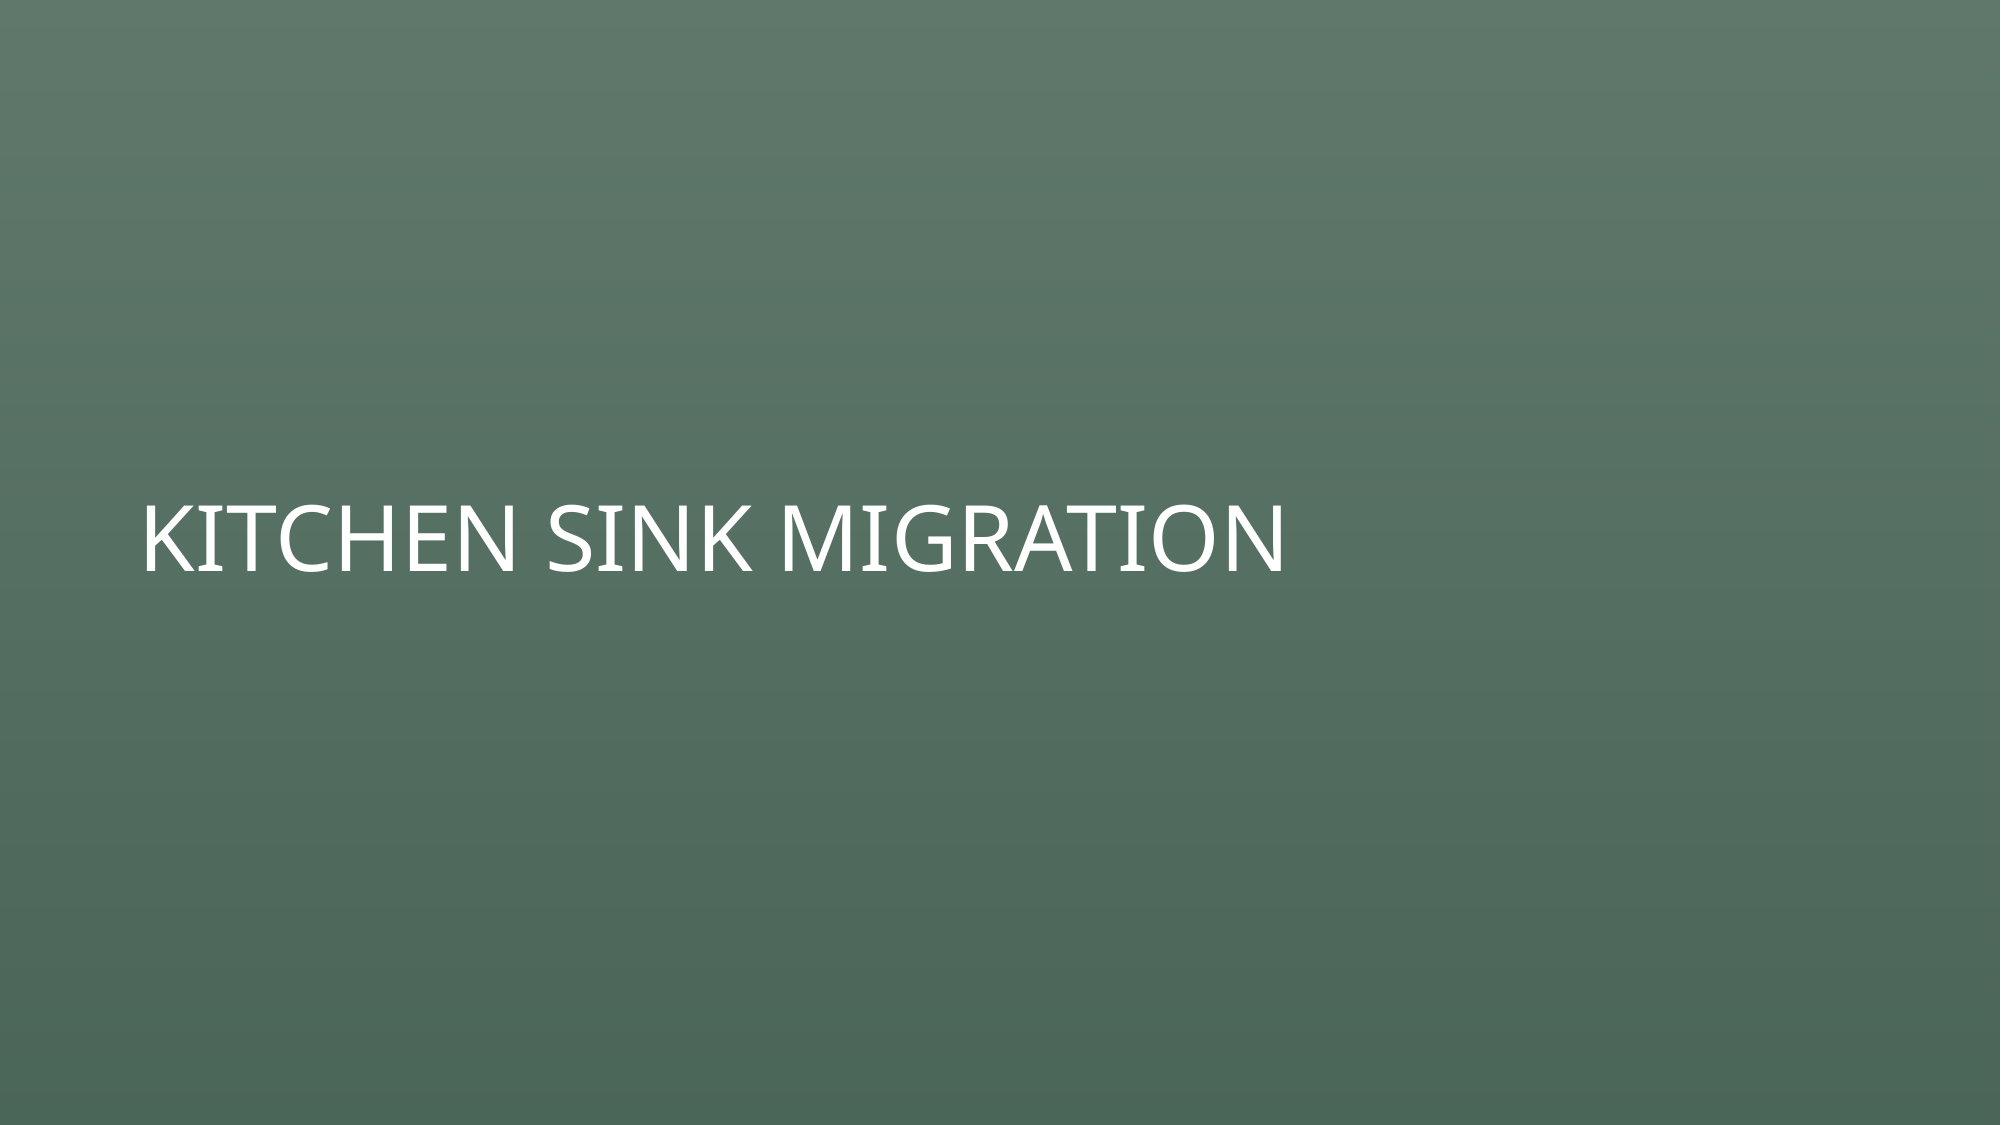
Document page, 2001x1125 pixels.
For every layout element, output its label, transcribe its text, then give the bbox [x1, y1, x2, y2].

title KITCHEN SINK MIGRATION [123, 433, 1534, 651]
